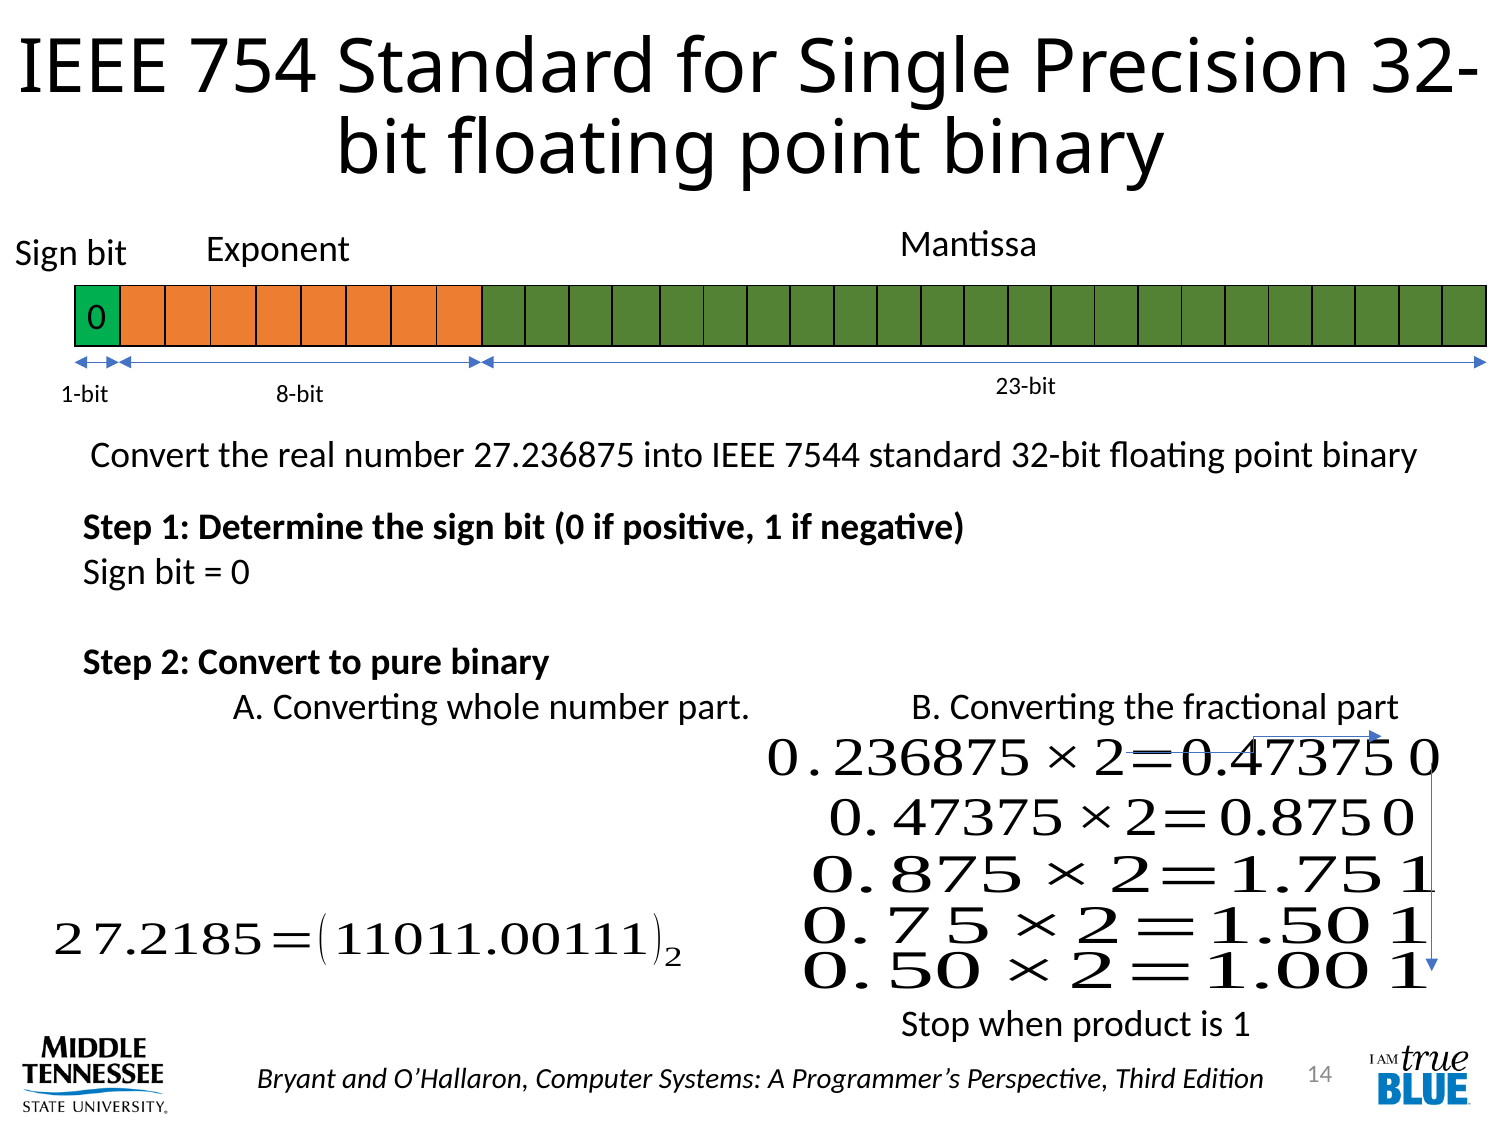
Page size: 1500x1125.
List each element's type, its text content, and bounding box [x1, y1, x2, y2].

table_header [347, 286, 390, 345]
text_box 23-bit [980, 363, 1072, 407]
table_header [392, 286, 436, 345]
text_box Stop when product is 1 [886, 991, 1267, 1052]
table_header [748, 286, 789, 345]
text_box Exponent [191, 216, 366, 277]
table_header [965, 286, 1007, 345]
table_header [922, 286, 963, 345]
slide_number 14 [1285, 1042, 1348, 1103]
table_header [613, 286, 659, 345]
table_header [570, 286, 611, 345]
table_header [1313, 286, 1354, 345]
table_header [1009, 286, 1050, 345]
text_box Convert the real number 27.236875 into IEEE 7544 standard 32-bit floating point binary [75, 423, 1434, 483]
table_header [166, 286, 210, 345]
text_box Sign bit [0, 220, 170, 281]
table_header [791, 286, 833, 345]
title IEEE 754 Standard for Single Precision 32-bit floating point binary [0, 0, 1500, 218]
table_header [878, 286, 920, 345]
text_box 8-bit [261, 370, 339, 415]
table_header [1139, 286, 1181, 345]
table_header [526, 286, 568, 345]
table_header [1095, 286, 1137, 345]
table_header [704, 286, 746, 345]
table_header [1182, 286, 1224, 345]
table_header [1400, 286, 1441, 345]
table_header [483, 286, 524, 345]
table_header [1226, 286, 1268, 345]
picture [8, 1027, 174, 1122]
table_header [1052, 286, 1094, 345]
table_header [257, 286, 300, 345]
text_box 1-bit [45, 370, 124, 415]
text_box 0 [63, 284, 124, 345]
table_header [835, 286, 876, 345]
table_header [661, 286, 703, 345]
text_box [1125, 736, 1382, 753]
table_header [1356, 286, 1398, 345]
table_header [302, 286, 345, 345]
table_header [437, 286, 481, 345]
table_header [211, 286, 255, 345]
table_header [1443, 286, 1485, 345]
table_header [124, 286, 164, 345]
picture [1360, 1034, 1485, 1115]
table_header [1269, 286, 1311, 345]
text_box Mantissa [885, 211, 1053, 272]
